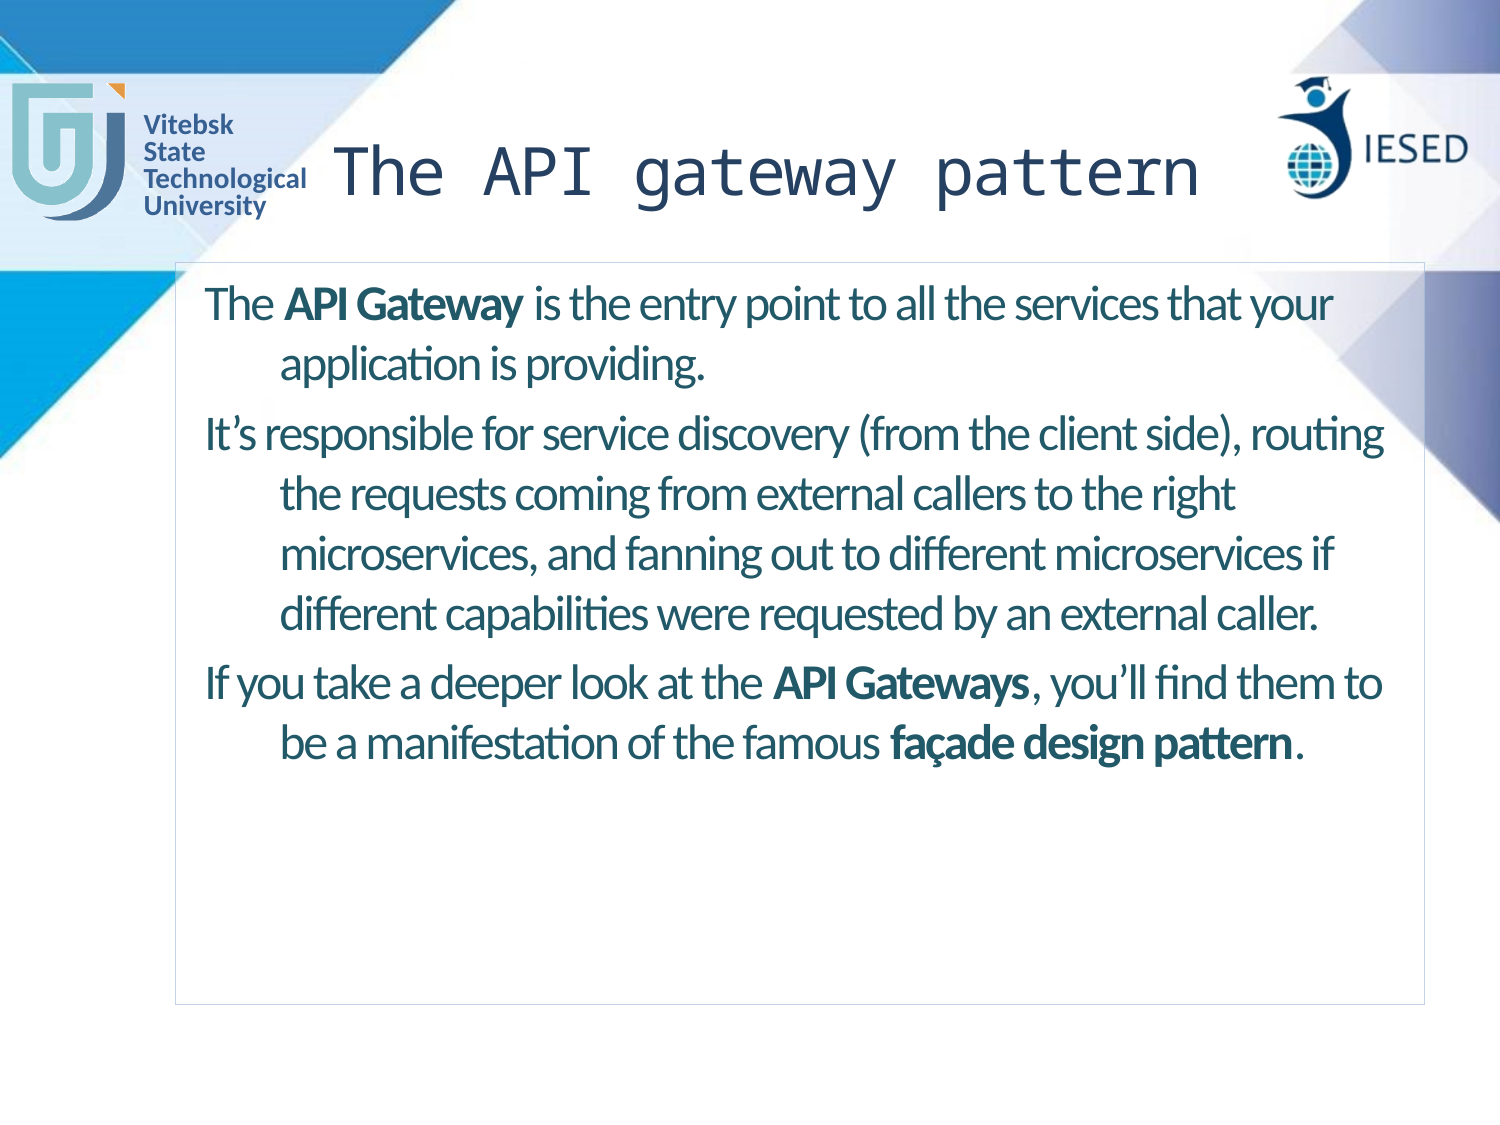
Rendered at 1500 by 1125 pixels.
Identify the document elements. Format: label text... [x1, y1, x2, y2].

list The API Gateway is the entry point to all the services that your application is providing. It’s responsible for service discovery (from the client side), routing the requests coming from external callers to the right microservices, and fanning out to different microservices if different capabilities were requested by an external caller. If you take a deeper look at the API Gateways, you’ll find them to be a manifestation of the famous façade design pattern. [175, 262, 1425, 1005]
picture [0, 0, 1500, 1125]
title The API gateway pattern [316, 105, 1301, 233]
